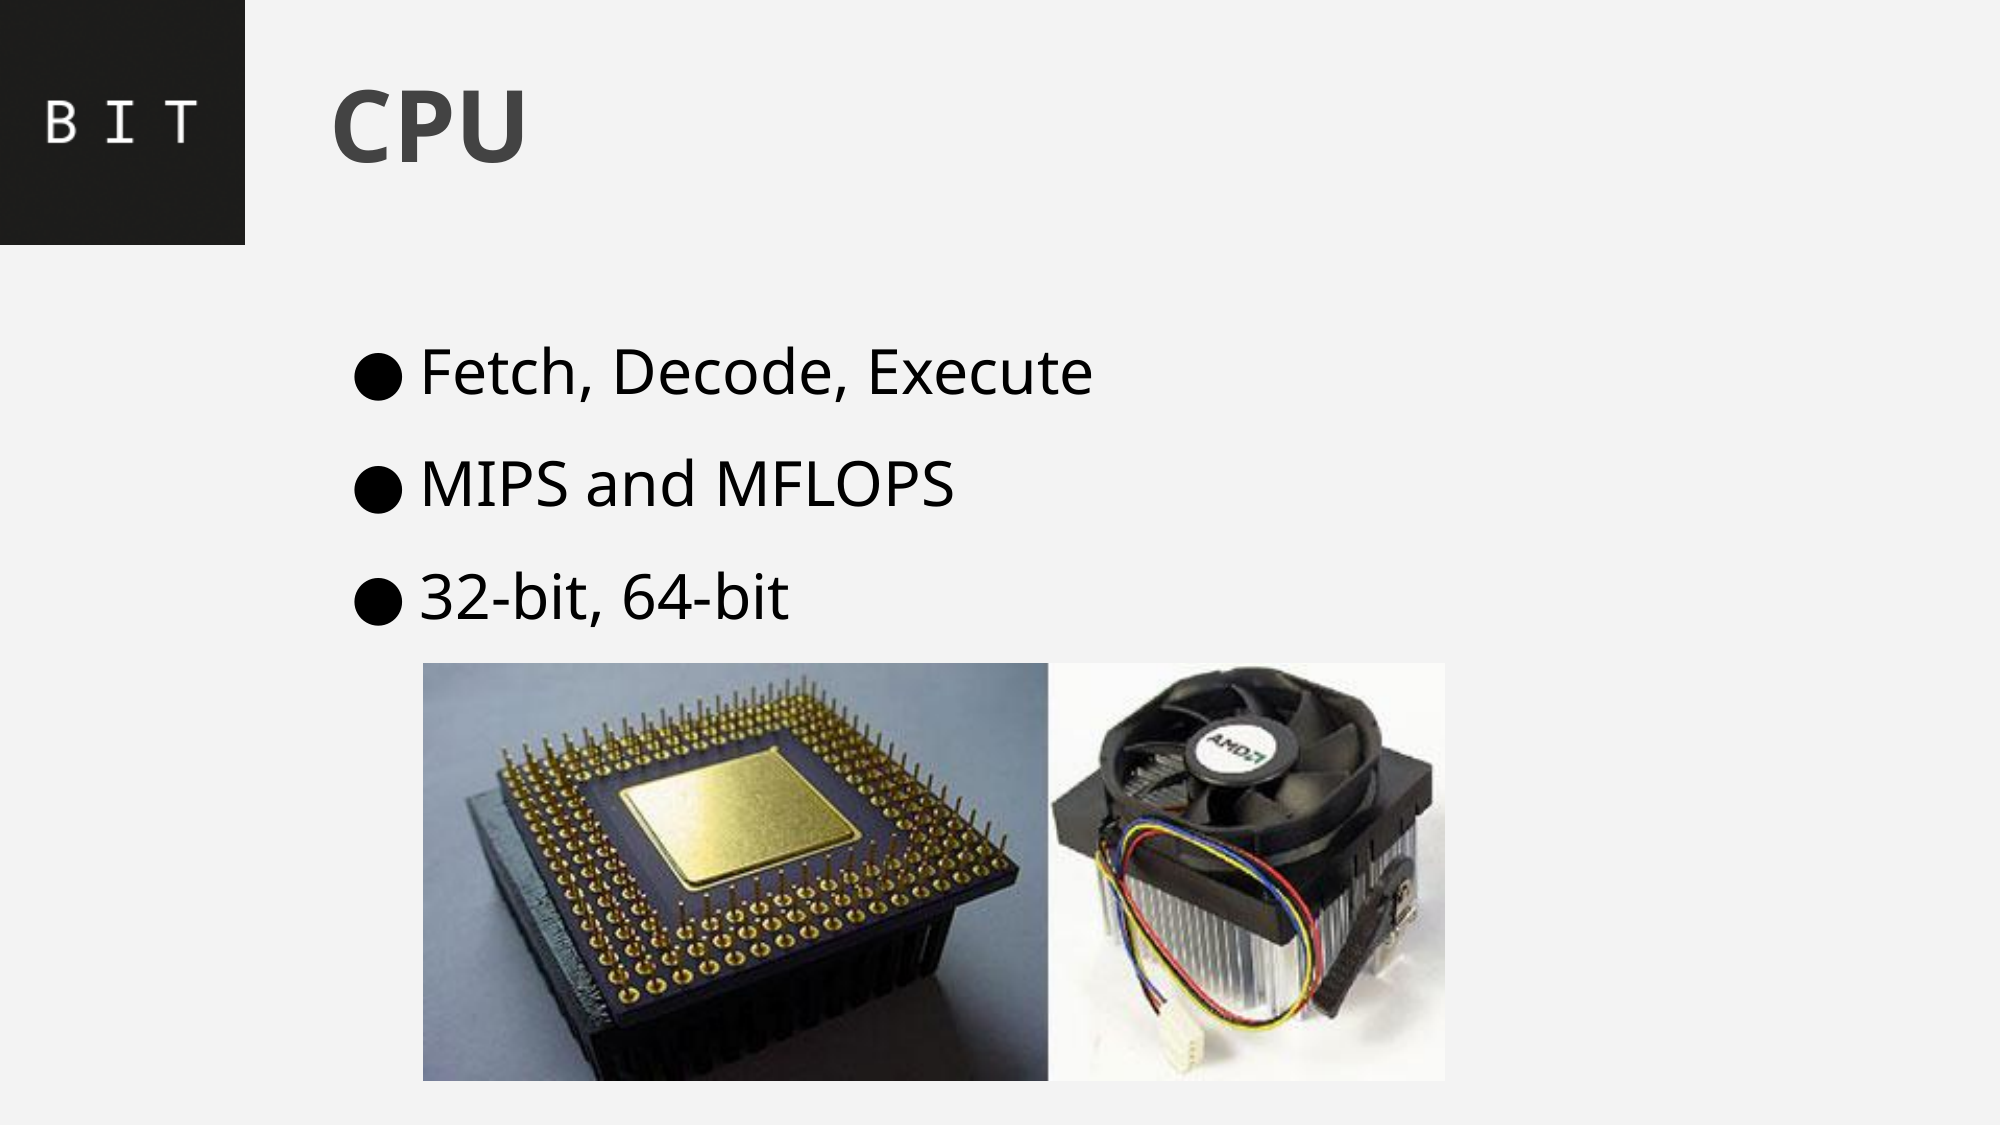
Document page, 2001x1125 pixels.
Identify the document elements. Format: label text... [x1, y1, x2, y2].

picture [0, 0, 245, 245]
text_box Fetch, Decode, Execute MIPS and MFLOPS 32-bit, 64-bit [329, 279, 1799, 1035]
picture [423, 663, 1445, 1081]
text_box CPU [314, 0, 1809, 245]
